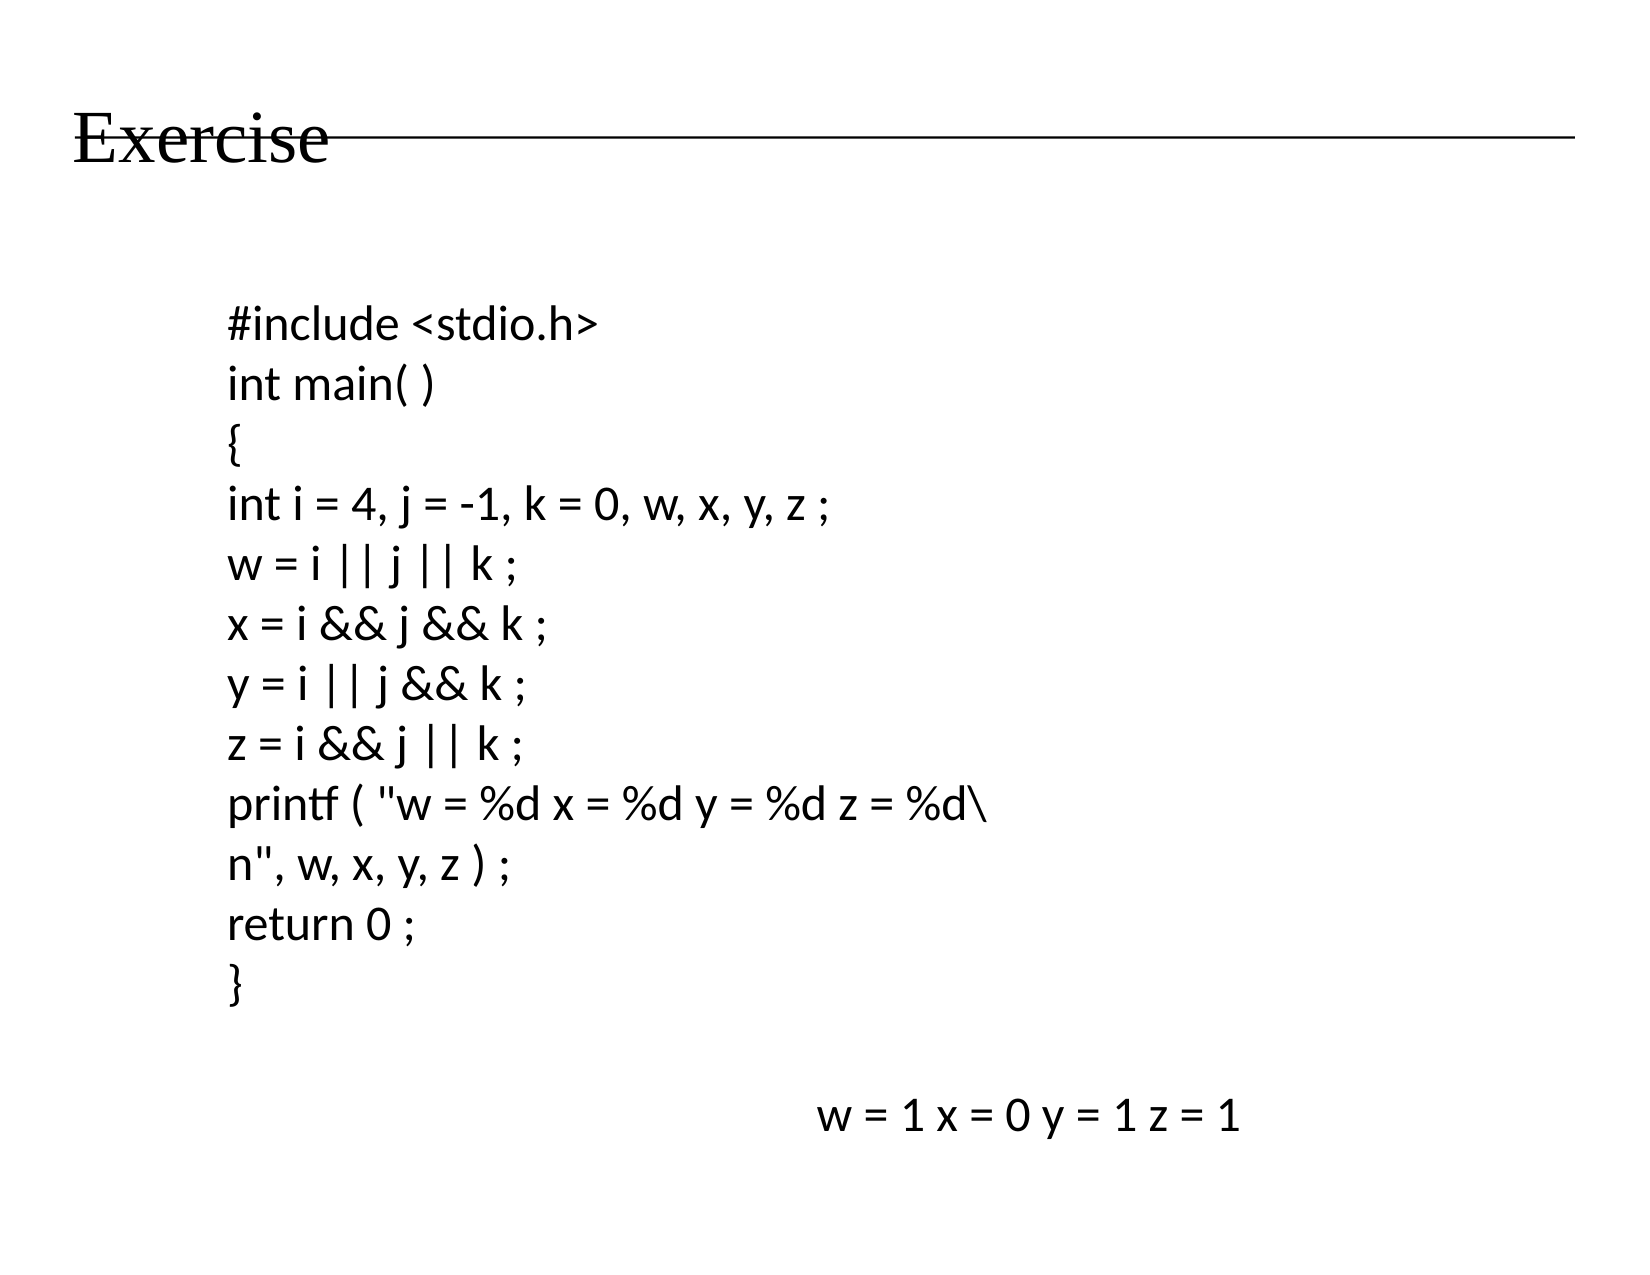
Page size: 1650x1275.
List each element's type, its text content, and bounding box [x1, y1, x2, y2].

text_box #include <stdio.h> int main( ) { int i = 4, j = -1, k = 0, w, x, y, z ; w = i || j || k ; x = i && j && k ; y = i || j && k ; z = i && j || k ; printf ( "w = %d x = %d y = %d z = %d\n", w, x, y, z ) ; return 0 ; } [212, 282, 1038, 1018]
title Exercise [72, 87, 1578, 183]
text_box w = 1 x = 0 y = 1 z = 1 [801, 1074, 1257, 1149]
